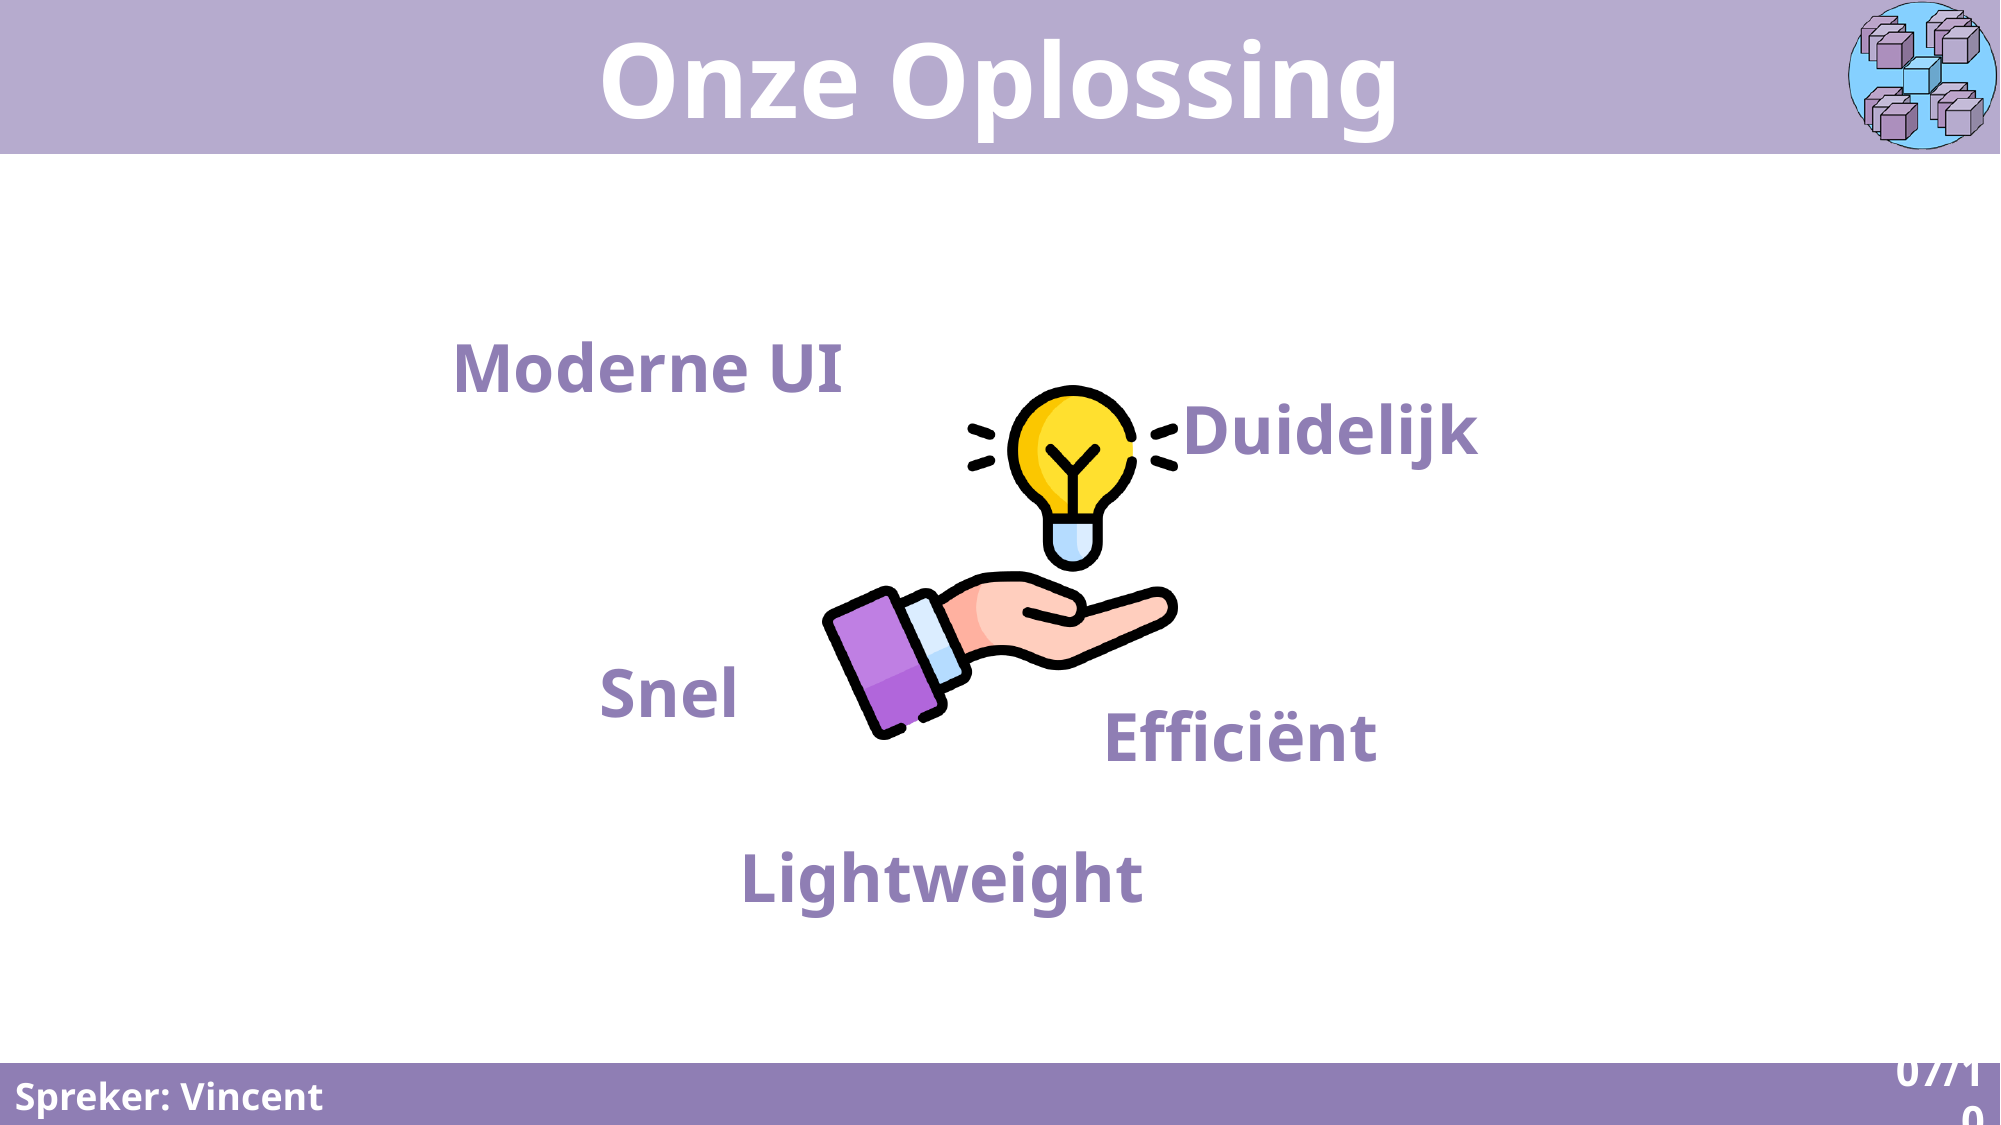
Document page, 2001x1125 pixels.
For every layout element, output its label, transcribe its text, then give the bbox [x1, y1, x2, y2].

text_box Duidelijk [1065, 380, 1595, 475]
text_box [0, 1063, 2000, 1125]
text_box Lightweight [685, 828, 1216, 923]
text_box Efficiënt [984, 686, 1514, 782]
text_box Snel [405, 643, 822, 739]
text_box Onze Oplossing [0, 0, 1837, 154]
text_box Spreker: Vincent Verboven [0, 1065, 448, 1125]
picture [1837, 0, 2000, 157]
slide_number 07/10 [1863, 1065, 2000, 1125]
text_box Moderne UI [382, 318, 913, 413]
picture [822, 384, 1178, 741]
